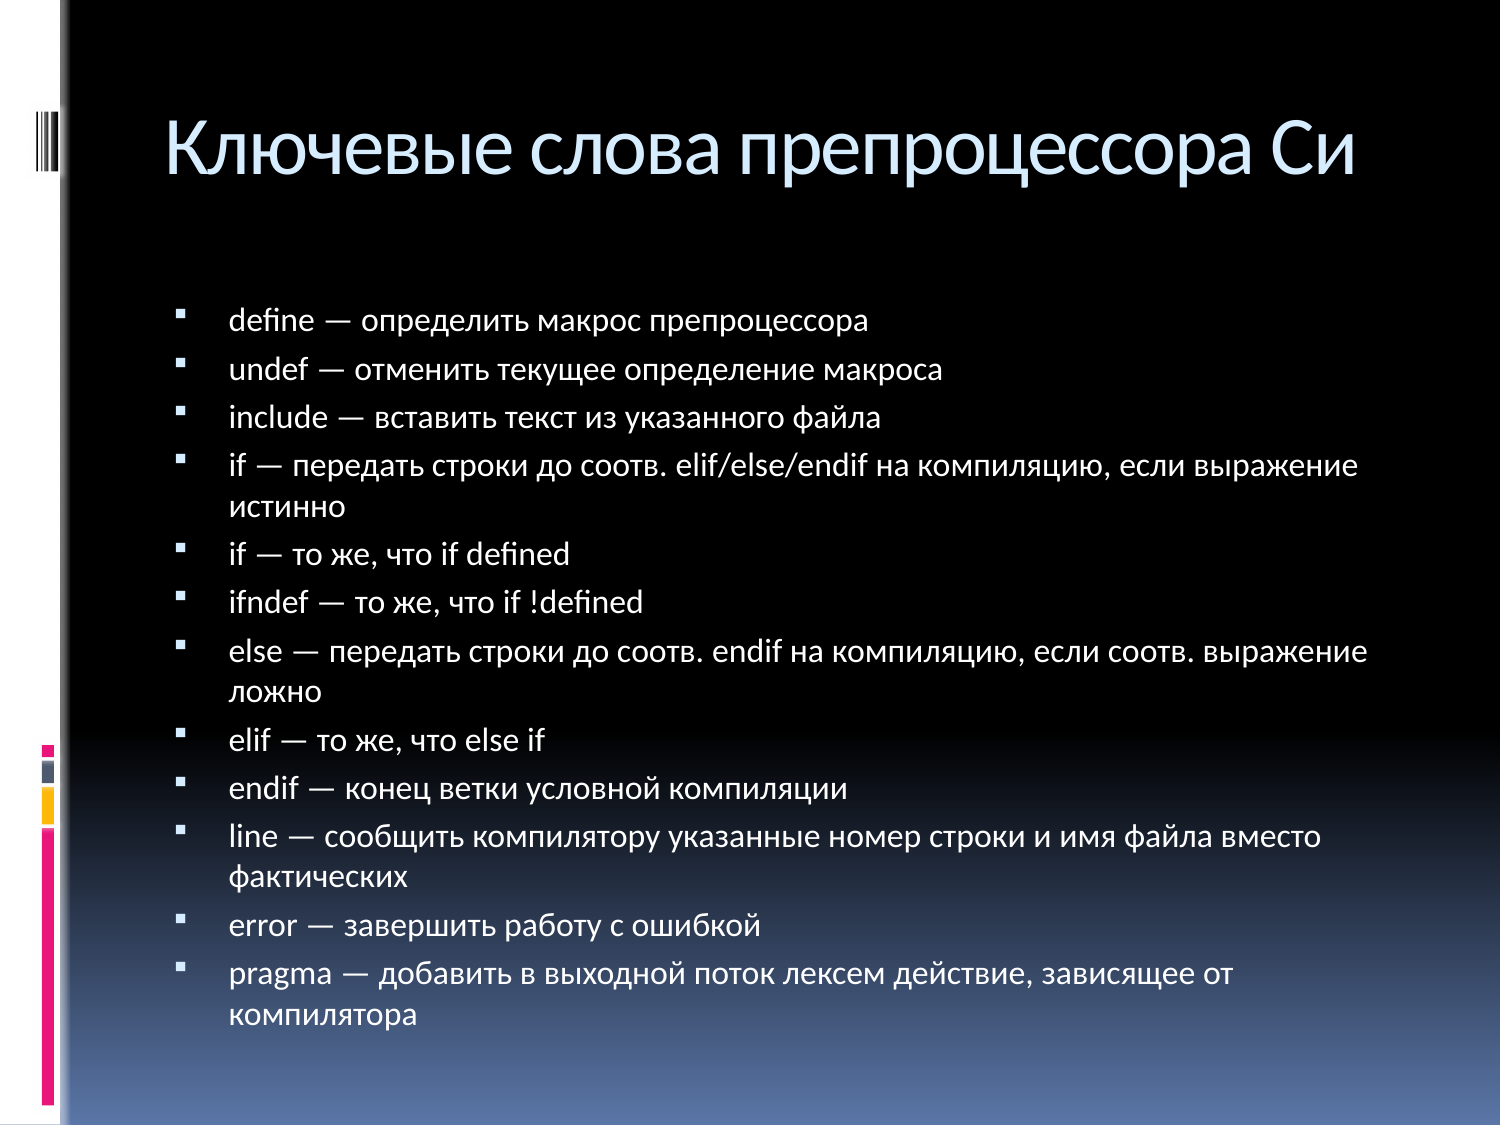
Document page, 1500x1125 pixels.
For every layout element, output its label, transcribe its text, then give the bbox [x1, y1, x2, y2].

title Ключевые слова препроцессора Си [150, 83, 1425, 234]
list define — определить макрос препроцессора undef — отменить текущее определение макроса include — вставить текст из указанного файла if — передать строки до соотв. elif/else/endif на компиляцию, если выражение истинно if — то же, что if defined ifndef — то же, что if !defined else — передать строки до соотв. endif на компиляцию, если соотв. выражение ложно elif — то же, что else if endif — конец ветки условной компиляции line — сообщить компилятору указанные номер строки и имя файла вместо фактических error — завершить работу с ошибкой pragma — добавить в выходной поток лексем действие, зависящее от компилятора [147, 290, 1423, 1041]
